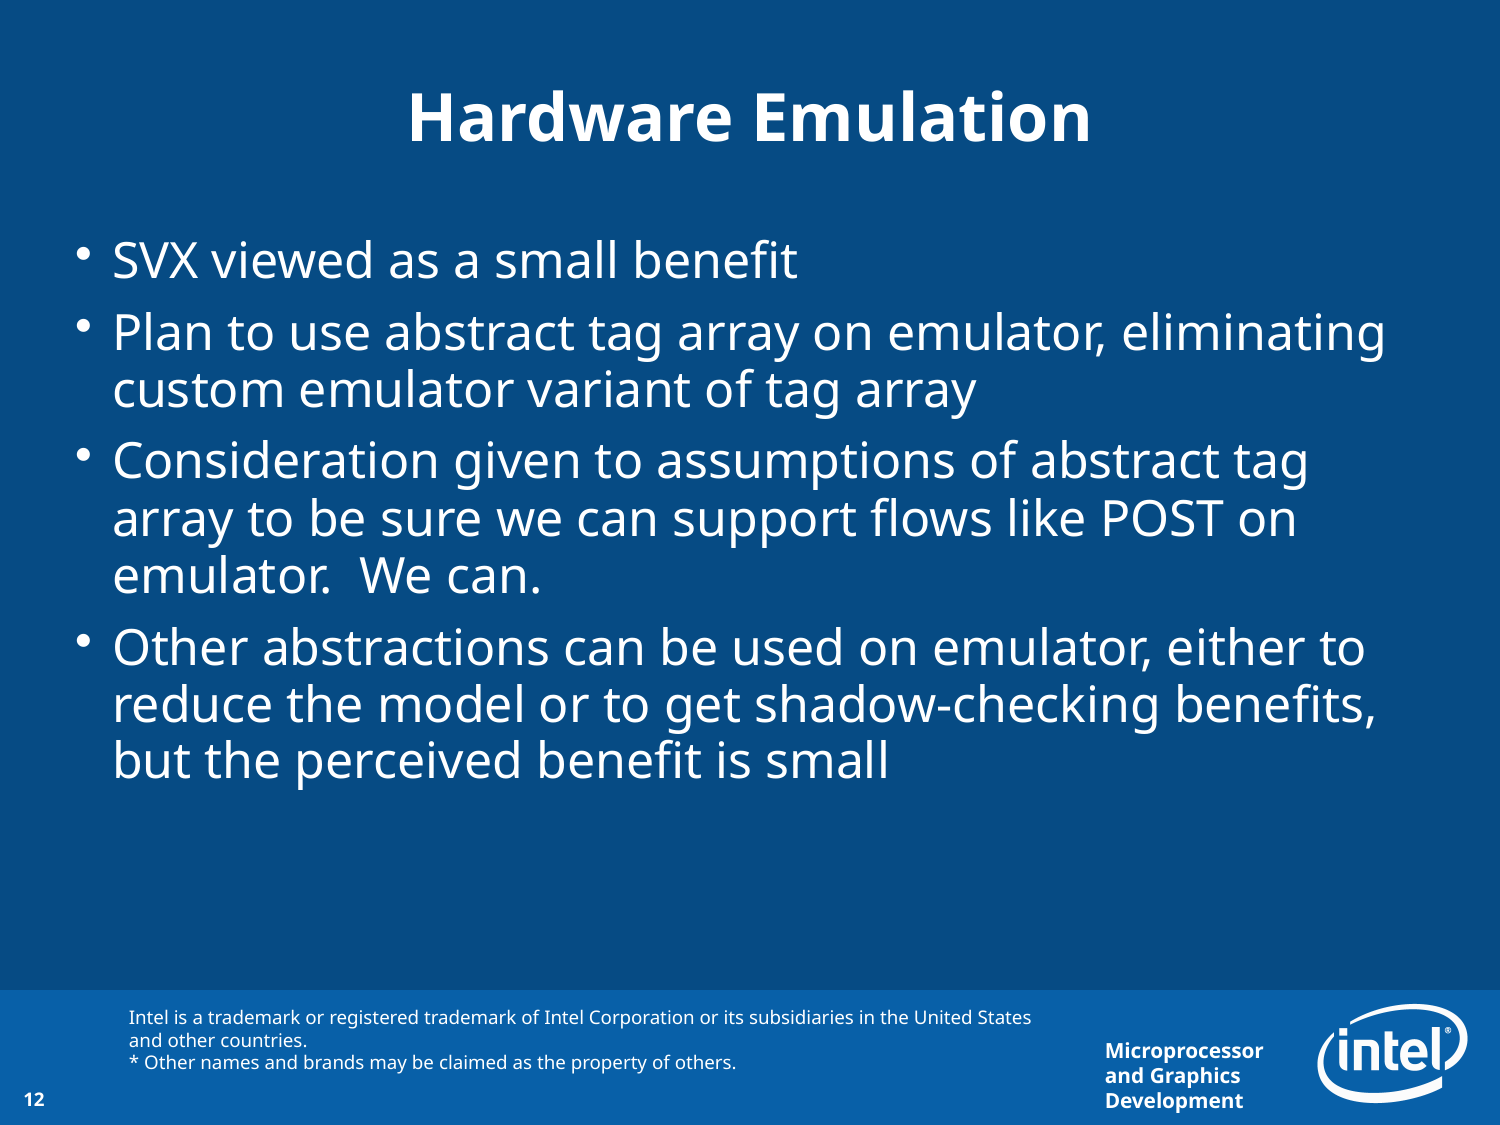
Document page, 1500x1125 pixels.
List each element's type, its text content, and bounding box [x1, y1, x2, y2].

list SVX viewed as a small benefit Plan to use abstract tag array on emulator, eliminating custom emulator variant of tag array Consideration given to assumptions of abstract tag array to be sure we can support flows like POST on emulator. We can. Other abstractions can be used on emulator, either to reduce the model or to get shadow-checking benefits, but the perceived benefit is small [59, 224, 1440, 983]
picture [1311, 997, 1474, 1110]
title Hardware Emulation [59, 25, 1440, 214]
